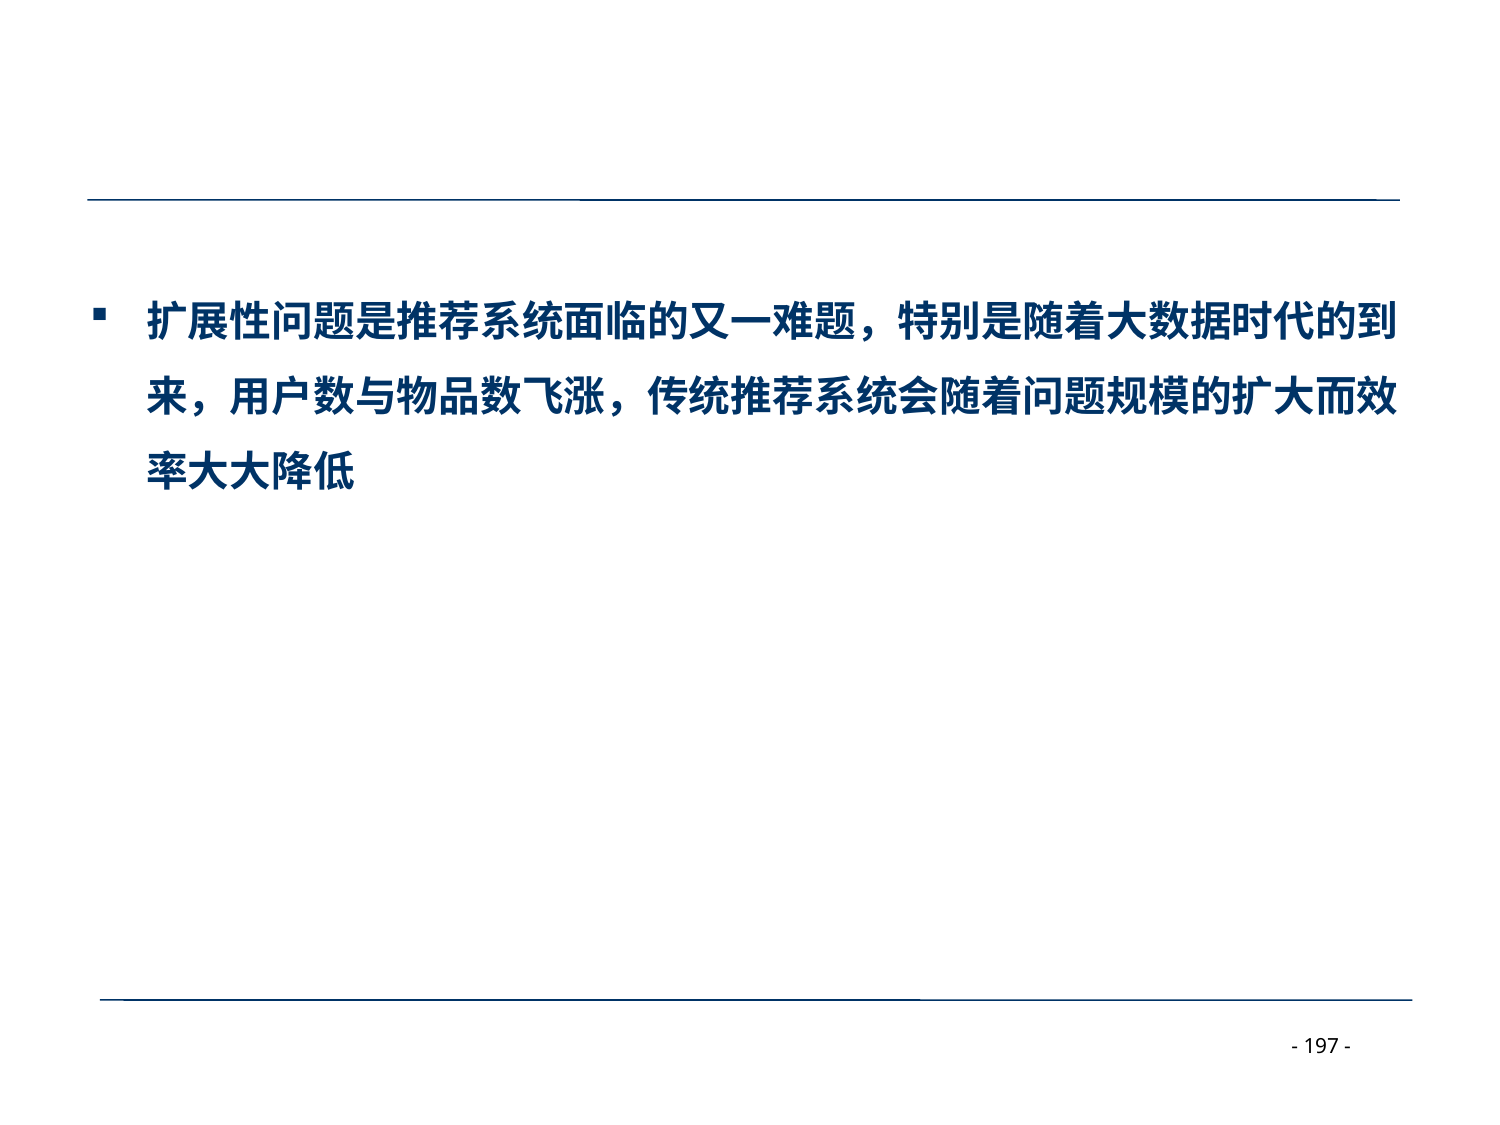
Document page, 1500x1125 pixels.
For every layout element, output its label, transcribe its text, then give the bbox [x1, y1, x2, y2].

list 扩展性问题是推荐系统面临的又一难题，特别是随着大数据时代的到来，用户数与物品数飞涨，传统推荐系统会随着问题规模的扩大而效率大大降低 [74, 262, 1426, 1006]
